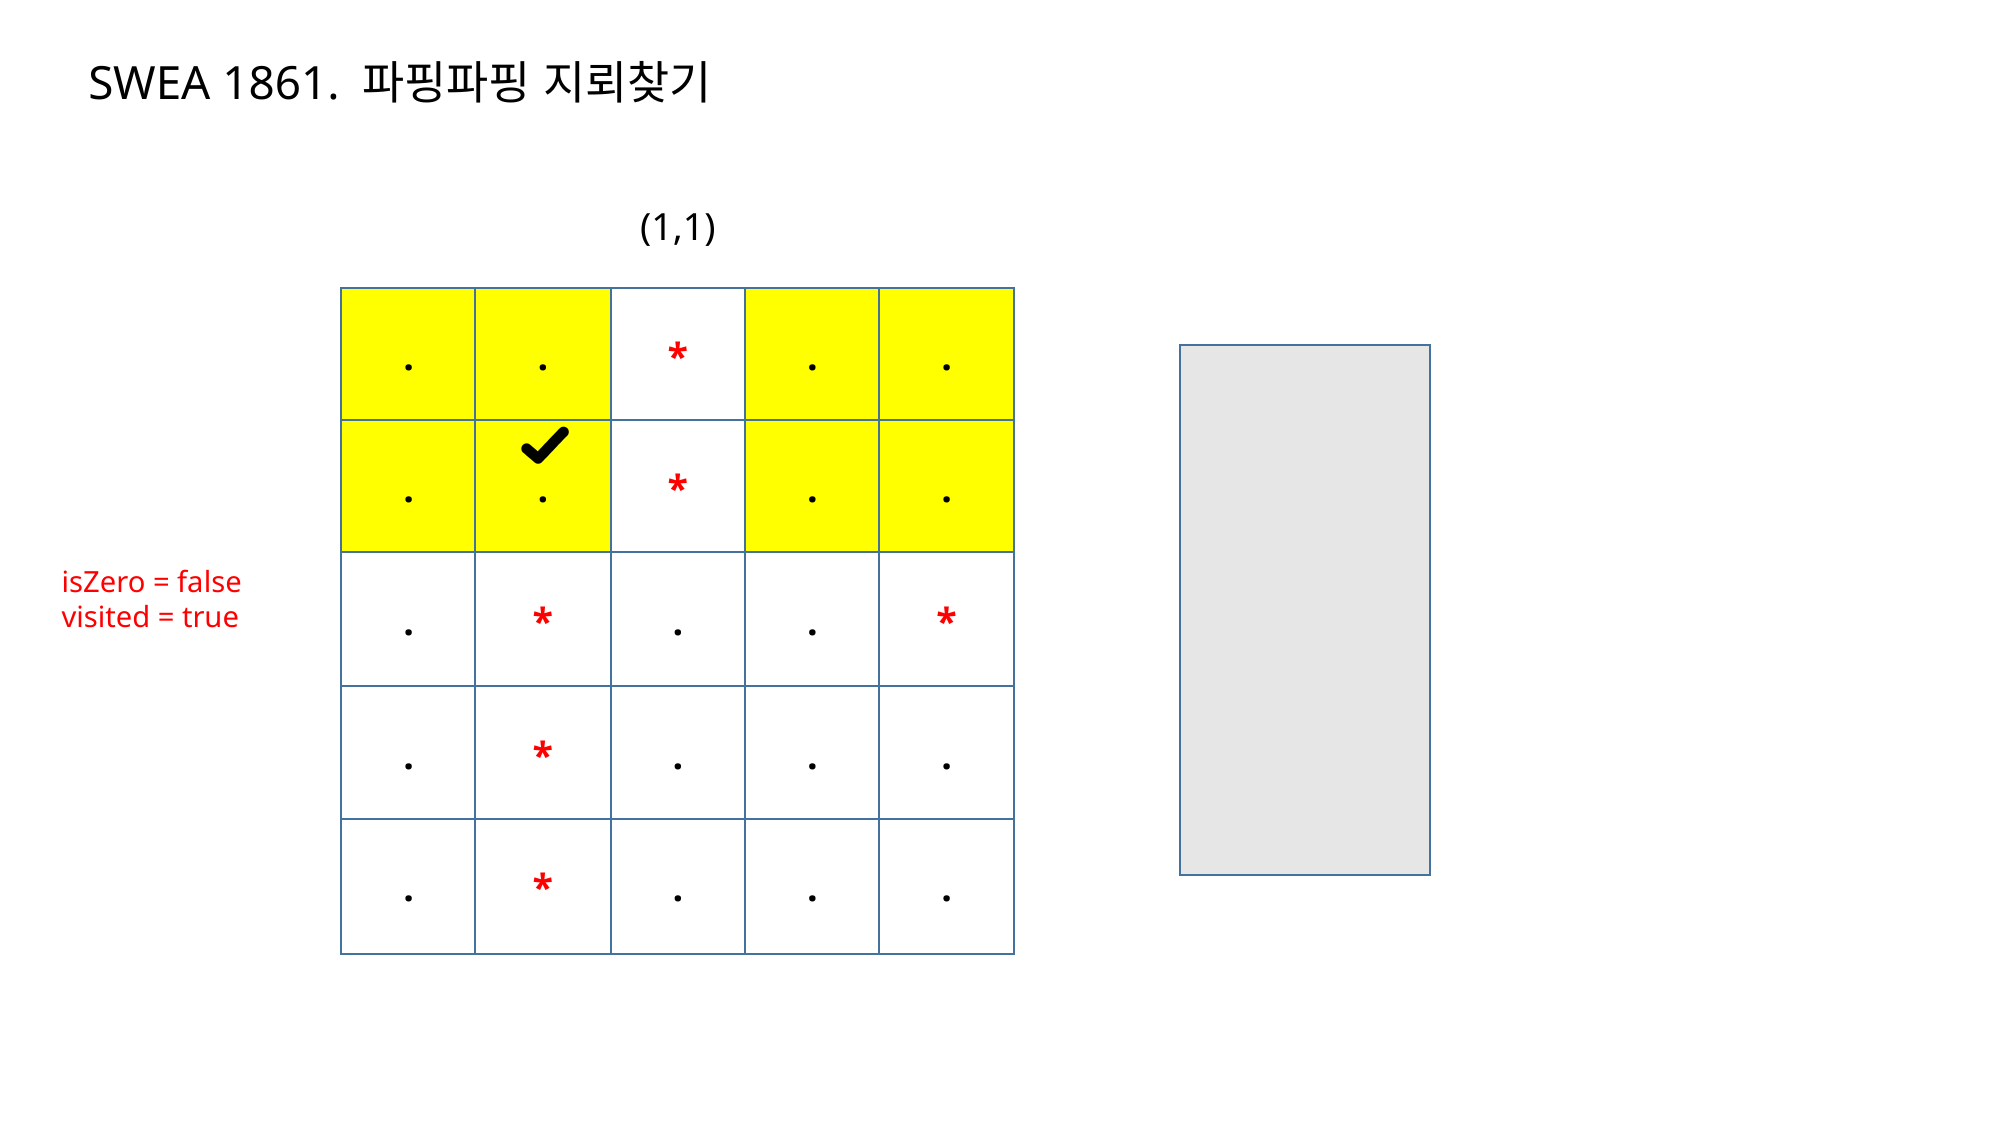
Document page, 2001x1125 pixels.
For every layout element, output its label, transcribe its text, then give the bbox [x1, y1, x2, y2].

text_box . [340, 287, 474, 419]
text_box . [474, 419, 612, 551]
text_box . [878, 818, 1015, 955]
text_box . [612, 818, 744, 955]
text_box [1179, 344, 1431, 876]
text_box . [878, 419, 1015, 551]
text_box isZero = false visited = true [46, 555, 257, 641]
text_box * [878, 551, 1015, 685]
text_box . [744, 287, 878, 419]
text_box . [340, 551, 474, 685]
text_box * [474, 551, 612, 685]
text_box * [612, 419, 744, 551]
text_box . [744, 685, 878, 818]
text_box . [744, 551, 878, 685]
text_box . [340, 419, 474, 551]
text_box . [612, 685, 744, 818]
text_box . [340, 685, 474, 818]
text_box (1,1) [625, 195, 731, 256]
text_box . [878, 287, 1015, 419]
text_box * [474, 685, 612, 818]
text_box SWEA 1861. 파핑파핑 지뢰찾기 [73, 46, 780, 117]
text_box . [744, 818, 878, 955]
picture [511, 417, 575, 480]
text_box . [878, 685, 1015, 818]
text_box * [612, 287, 744, 419]
text_box . [612, 551, 744, 685]
text_box . [340, 818, 474, 955]
text_box . [474, 287, 612, 419]
text_box . [744, 419, 878, 551]
text_box * [474, 818, 612, 955]
